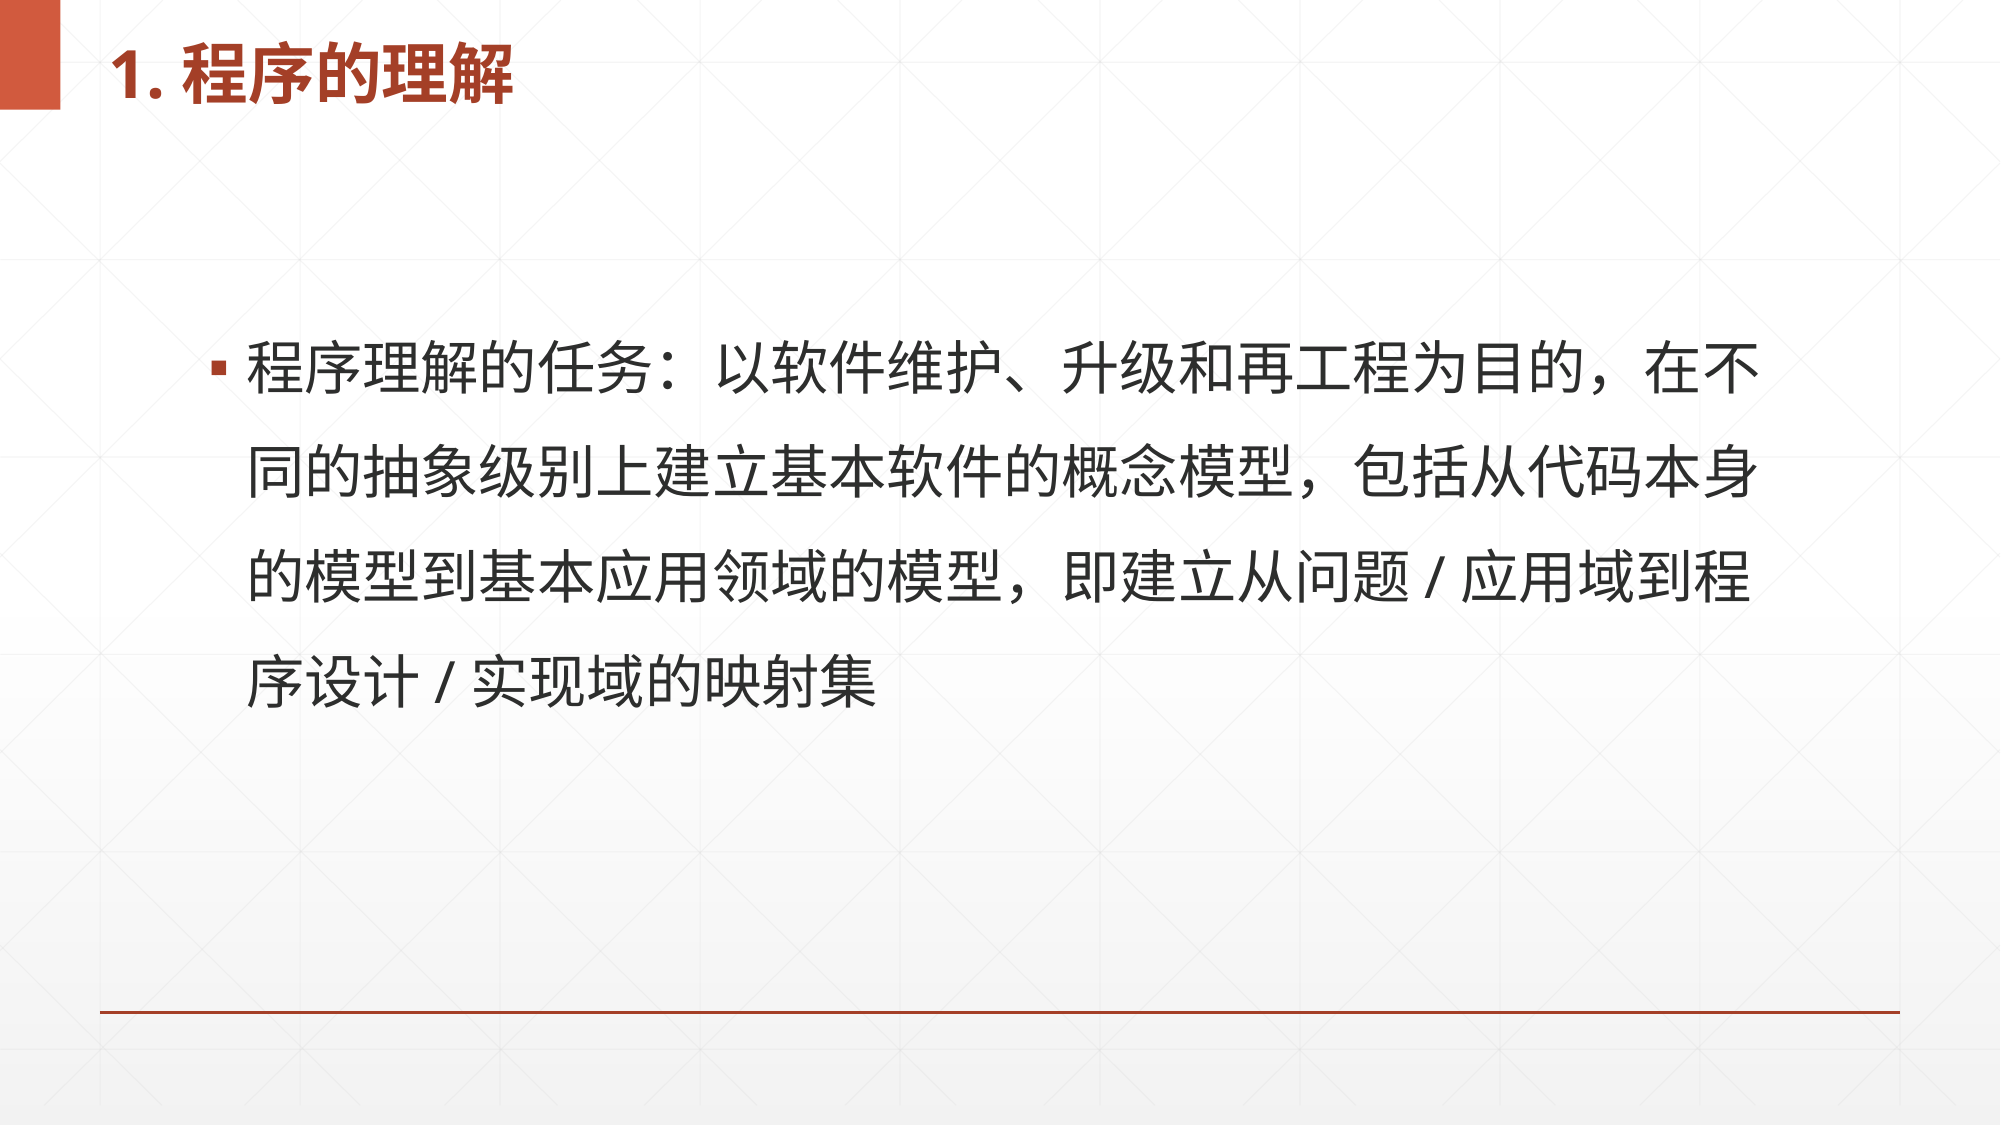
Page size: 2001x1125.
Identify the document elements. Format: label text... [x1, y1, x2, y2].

text_box 程序理解的任务：以软件维护、升级和再工程为目的，在不同的抽象级别上建立基本软件的概念模型，包括从代码本身的模型到基本应用领域的模型，即建立从问题/应用域到程序设计/实现域的映射集 [193, 288, 1807, 914]
title 1.程序的理解 [93, 0, 1655, 110]
